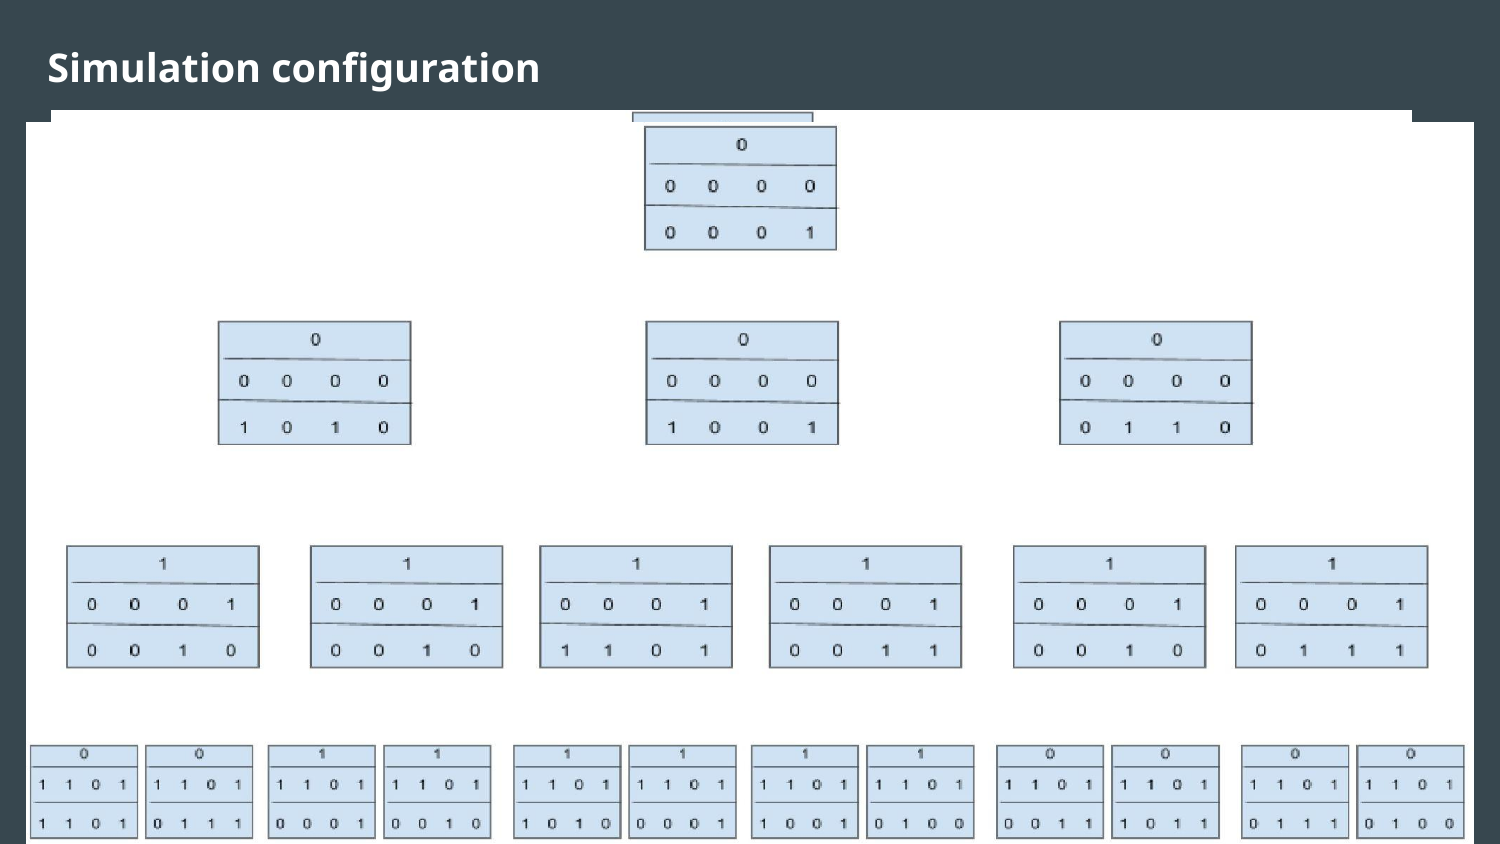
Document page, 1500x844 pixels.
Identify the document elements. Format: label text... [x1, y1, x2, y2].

picture [26, 109, 1474, 844]
title Simulation configuration [32, 28, 1431, 120]
